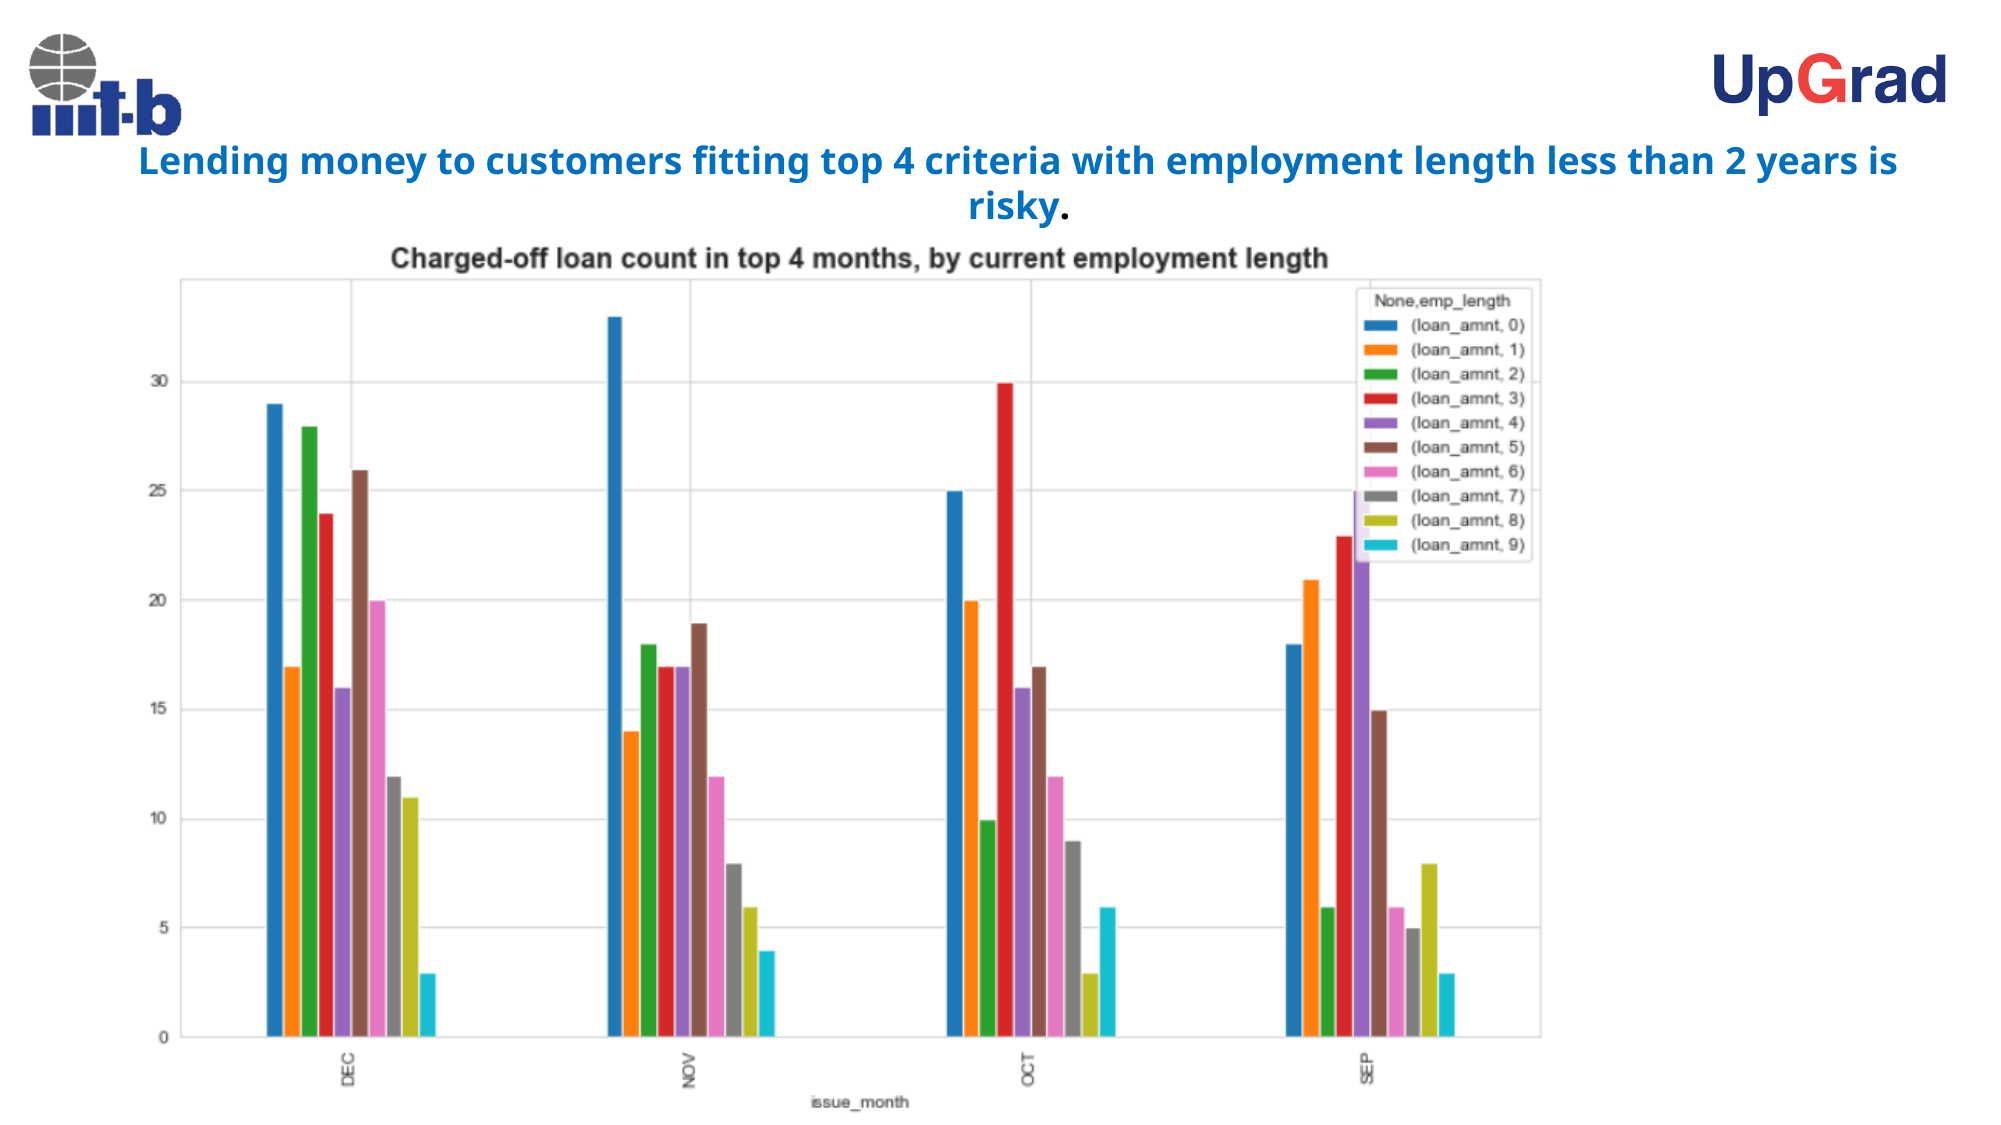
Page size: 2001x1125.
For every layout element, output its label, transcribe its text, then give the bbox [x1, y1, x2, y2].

text_box Lending money to customers fitting top 4 criteria with employment length less than 2 years is risky. [111, 130, 1928, 280]
picture [1714, 53, 1952, 116]
picture [126, 226, 1549, 1125]
picture [0, 29, 208, 163]
